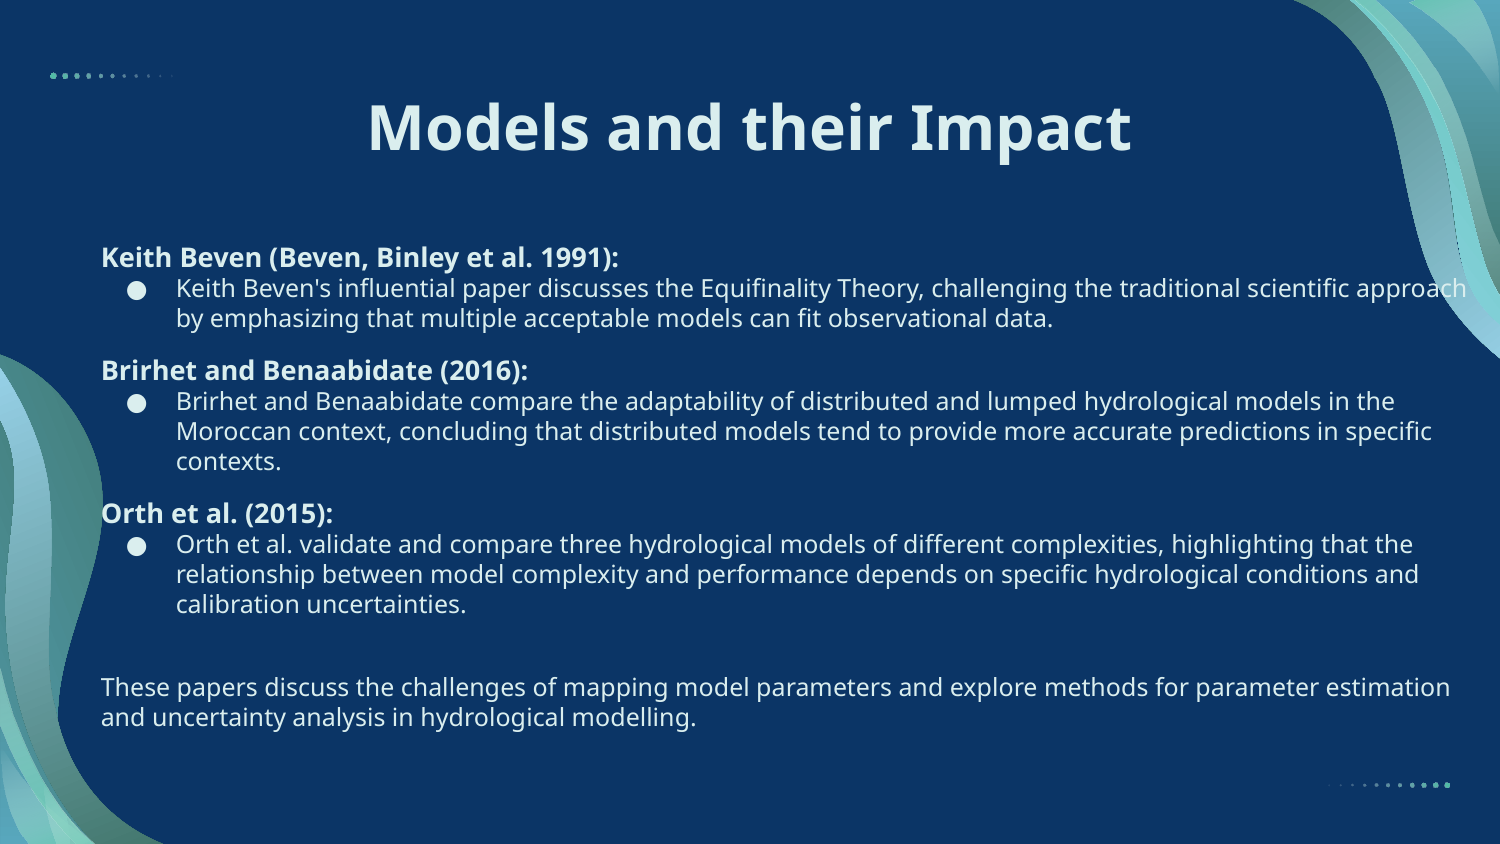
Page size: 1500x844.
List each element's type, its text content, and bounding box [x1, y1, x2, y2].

subtitle Keith Beven (Beven, Binley et al. 1991): Keith Beven's influential paper discusses the Equifinality Theory, challenging the traditional scientific approach by emphasizing that multiple acceptable models can fit observational data. Brirhet and Benaabidate (2016): Brirhet and Benaabidate compare the adaptability of distributed and lumped hydrological models in the Moroccan context, concluding that distributed models tend to provide more accurate predictions in specific contexts. Orth et al. (2015): Orth et al. validate and compare three hydrological models of different complexities, highlighting that the relationship between model complexity and performance depends on specific hydrological conditions and calibration uncertainties. These papers discuss the challenges of mapping model parameters and explore methods for parameter estimation and uncertainty analysis in hydrological modelling. [85, 224, 1490, 806]
title Models and their Impact [118, 72, 1382, 167]
